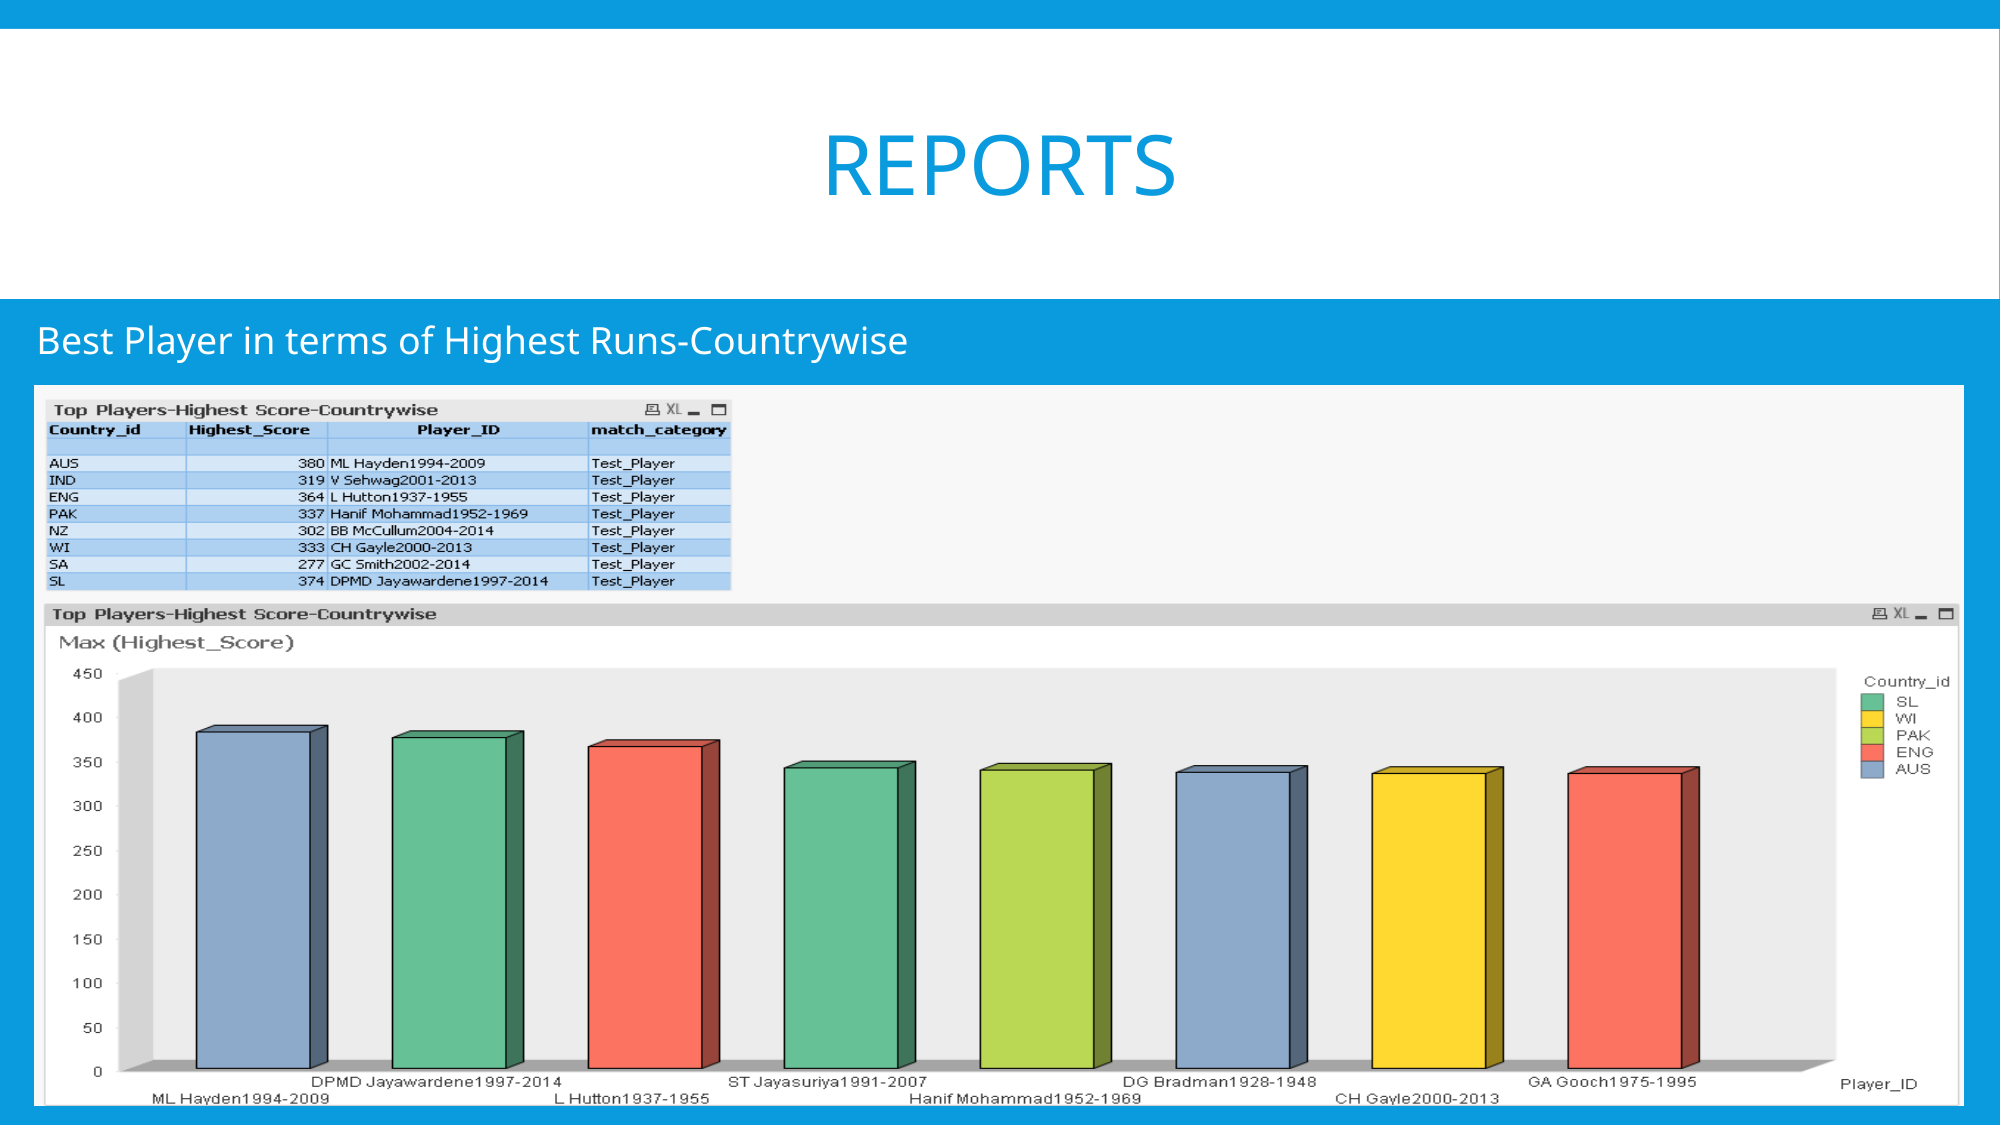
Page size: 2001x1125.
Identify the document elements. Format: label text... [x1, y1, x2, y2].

title REPORTS [197, 46, 1803, 295]
text_box Best Player in terms of Highest Runs-Countrywise [21, 309, 1296, 369]
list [34, 384, 1964, 1106]
